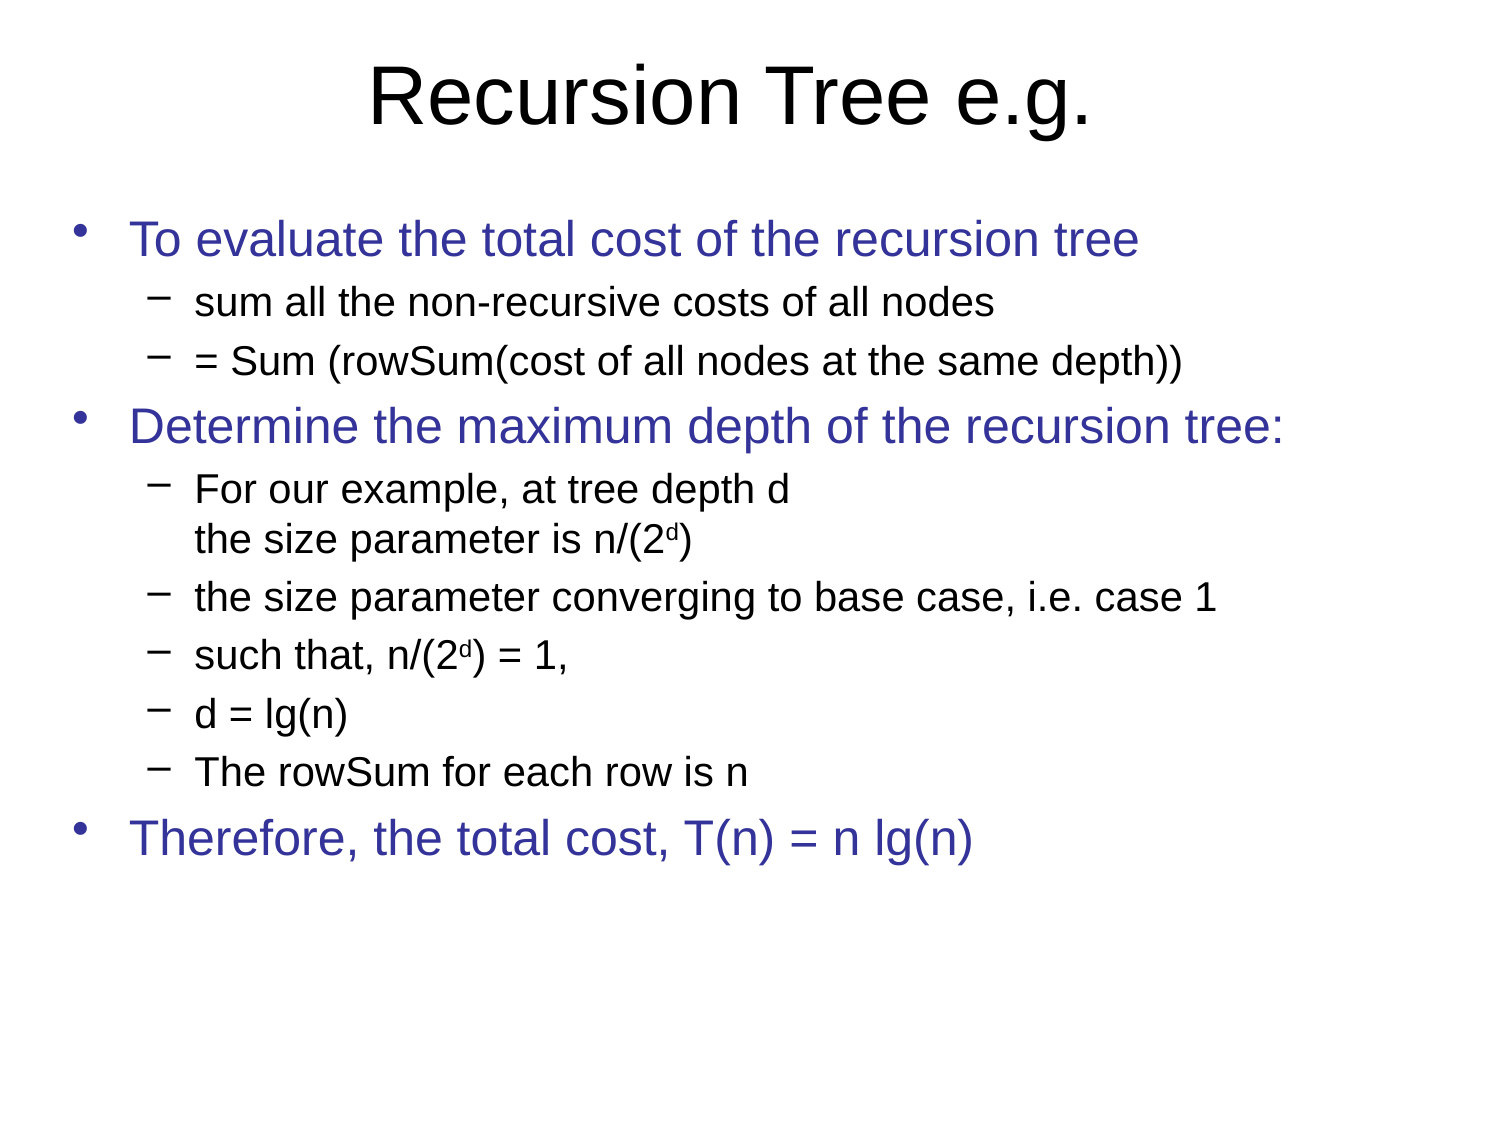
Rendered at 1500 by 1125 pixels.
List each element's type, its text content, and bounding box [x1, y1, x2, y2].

title Recursion Tree e.g. [55, 16, 1407, 166]
list To evaluate the total cost of the recursion tree sum all the non-recursive costs of all nodes = Sum (rowSum(cost of all nodes at the same depth)) Determine the maximum depth of the recursion tree: For our example, at tree depth d the size parameter is n/(2d) the size parameter converging to base case, i.e. case 1 such that, n/(2d) = 1, d = lg(n) The rowSum for each row is n Therefore, the total cost, T(n) = n lg(n) [57, 198, 1408, 1033]
